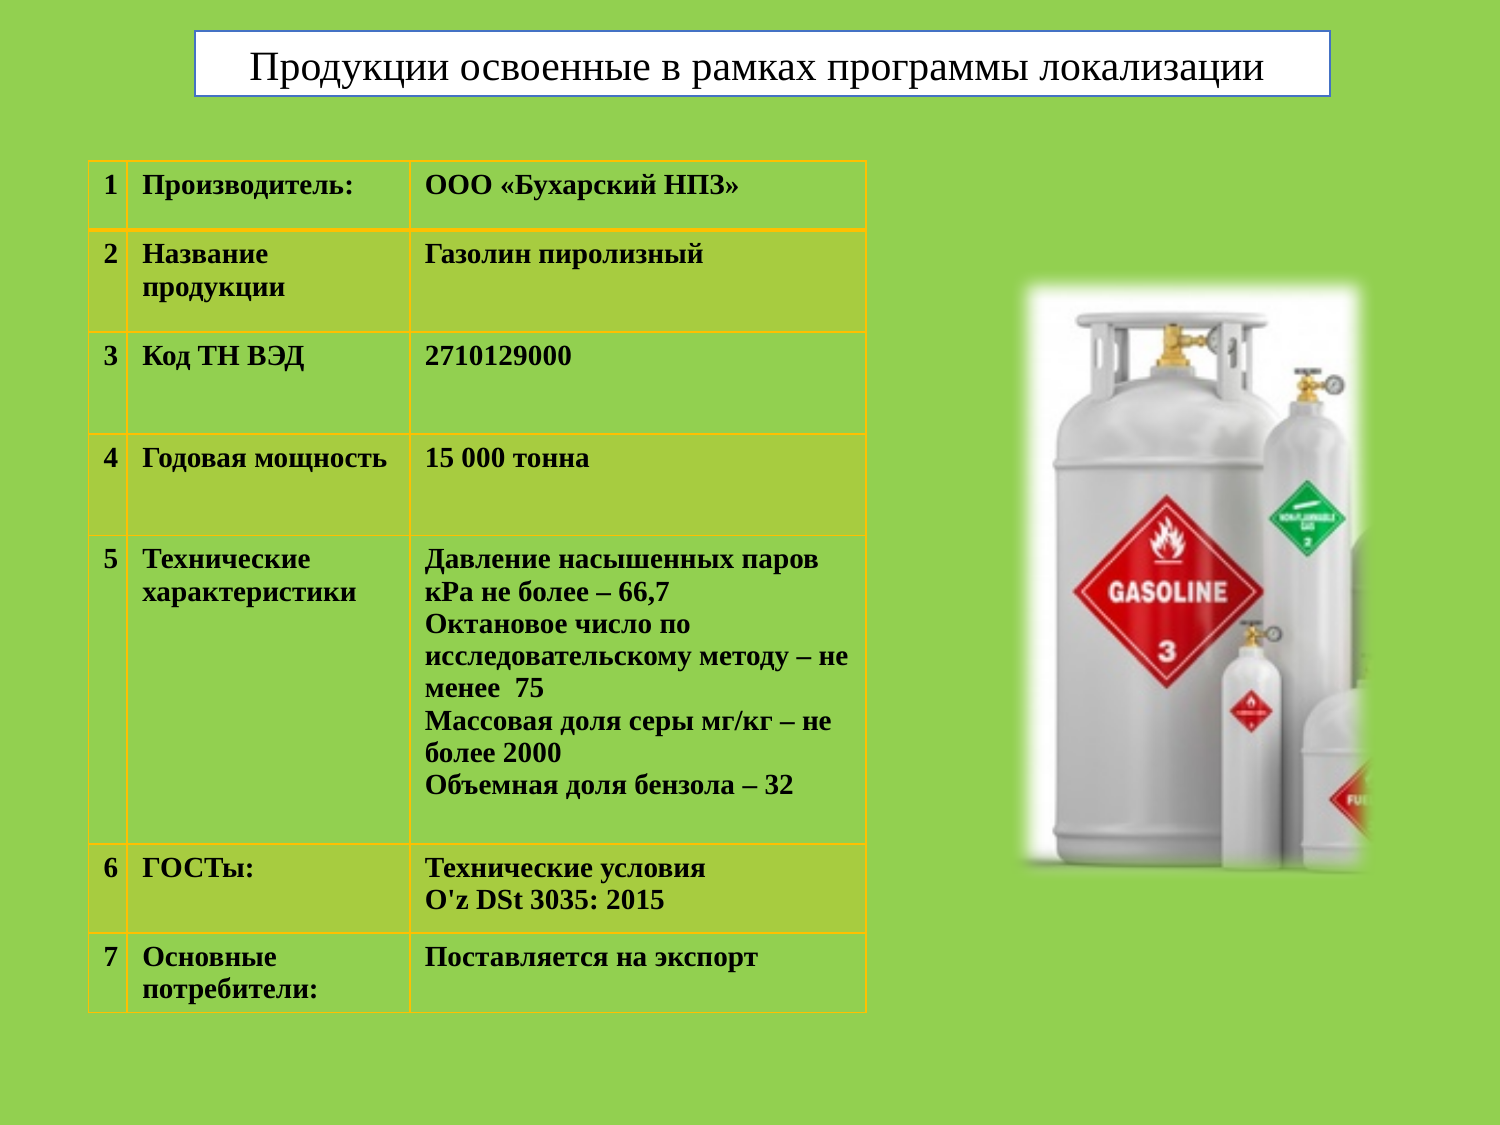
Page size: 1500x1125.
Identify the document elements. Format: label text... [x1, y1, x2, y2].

table_cell 5 [89, 536, 126, 843]
table_cell 3 [89, 333, 126, 433]
text_box Продукции освоенные в рамках программы локализации [194, 30, 1331, 97]
table_cell Код ТН ВЭД [128, 333, 409, 433]
table_cell Основные потребители: [128, 934, 409, 1012]
table_header 1 [89, 162, 126, 228]
table_cell 6 [89, 845, 126, 932]
picture [1009, 267, 1375, 882]
table_cell 2 [89, 232, 126, 331]
table_cell Поставляется на экспорт [411, 934, 865, 1012]
table_cell Название продукции [128, 232, 409, 331]
table_cell 15 000 тонна [411, 435, 865, 535]
table_header Производитель: [128, 162, 409, 228]
table_cell Годовая мощность [128, 435, 409, 535]
table_cell 7 [89, 934, 126, 1012]
table_header ООО «Бухарский НПЗ» [411, 162, 865, 228]
table_cell Газолин пиролизный [411, 232, 865, 331]
table_cell Технические условия O'z DSt 3035: 2015 [411, 845, 865, 932]
table_cell ГОСТы: [128, 845, 409, 932]
table_cell Технические характеристики [128, 536, 409, 843]
table_cell 4 [89, 435, 126, 535]
table_cell Давление насышенных паров кРа не более – 66,7 Октановое число по исследовательскому методу – не менее 75 Массовая доля серы мг/кг – не более 2000 Объемная доля бензола – 32 [411, 536, 865, 843]
table_cell 2710129000 [411, 333, 865, 433]
